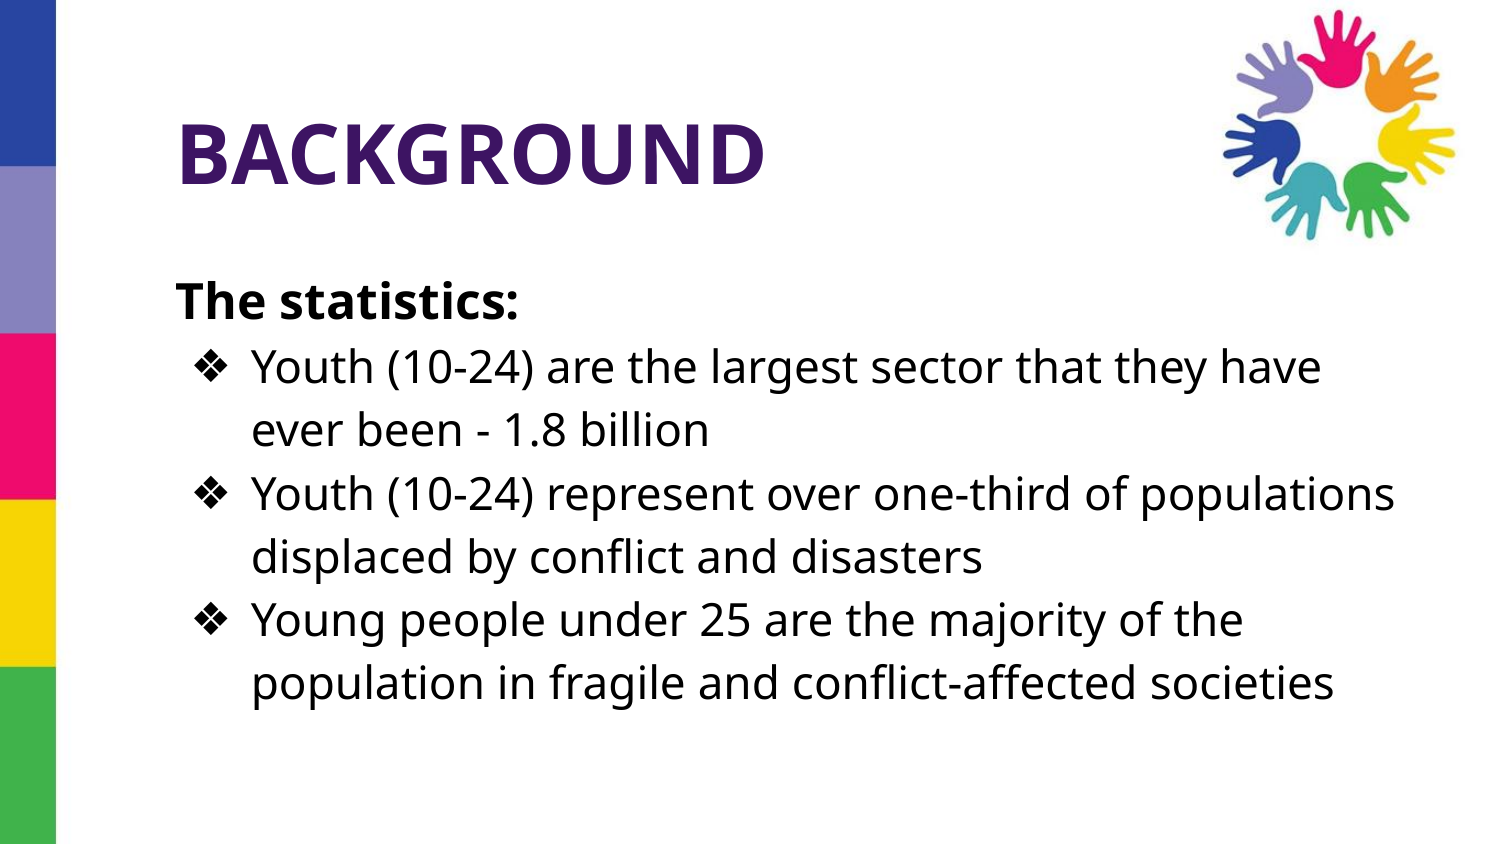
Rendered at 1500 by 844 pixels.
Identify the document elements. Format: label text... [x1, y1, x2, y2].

text_box The statistics: Youth (10-24) are the largest sector that they have ever been - 1.8 billion Youth (10-24) represent over one-third of populations displaced by conflict and disasters Young people under 25 are the majority of the population in fragile and conflict-affected societies [160, 245, 1421, 721]
picture [0, 0, 1500, 844]
title BACKGROUND [160, 38, 1081, 217]
